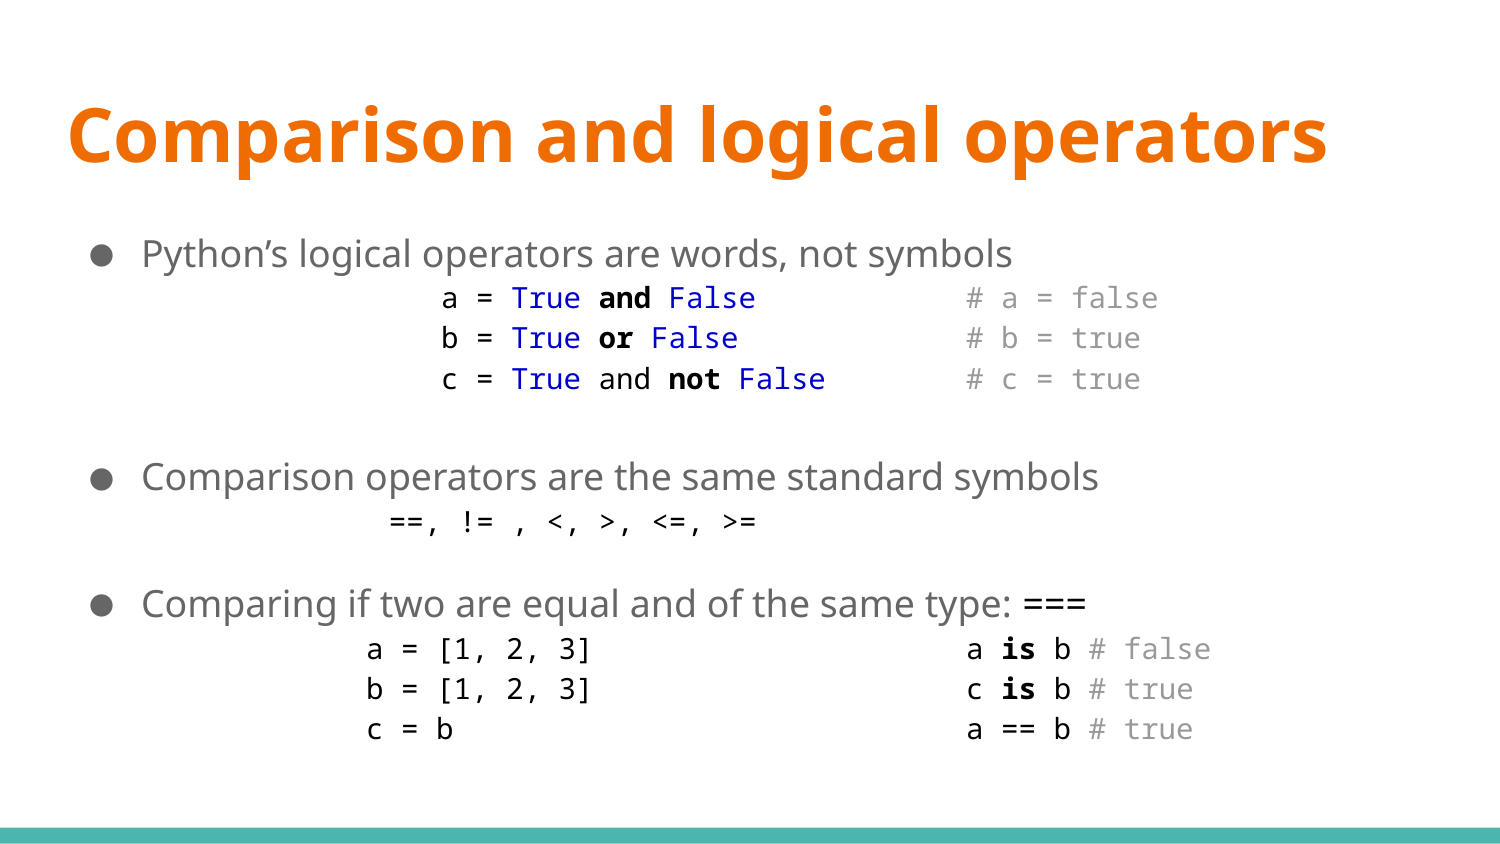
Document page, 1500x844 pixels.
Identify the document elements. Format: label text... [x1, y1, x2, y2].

title Comparison and logical operators [51, 72, 1449, 189]
list Python’s logical operators are words, not symbols a = True and False # a = false b = True or False # b = true c = True and not False # c = true Comparison operators are the same standard symbols ==, != , <, >, <=, >= Comparing if two are equal and of the same type: === a = [1, 2, 3] a is b # false b = [1, 2, 3] c is b # true c = b a == b # true [51, 207, 1449, 750]
